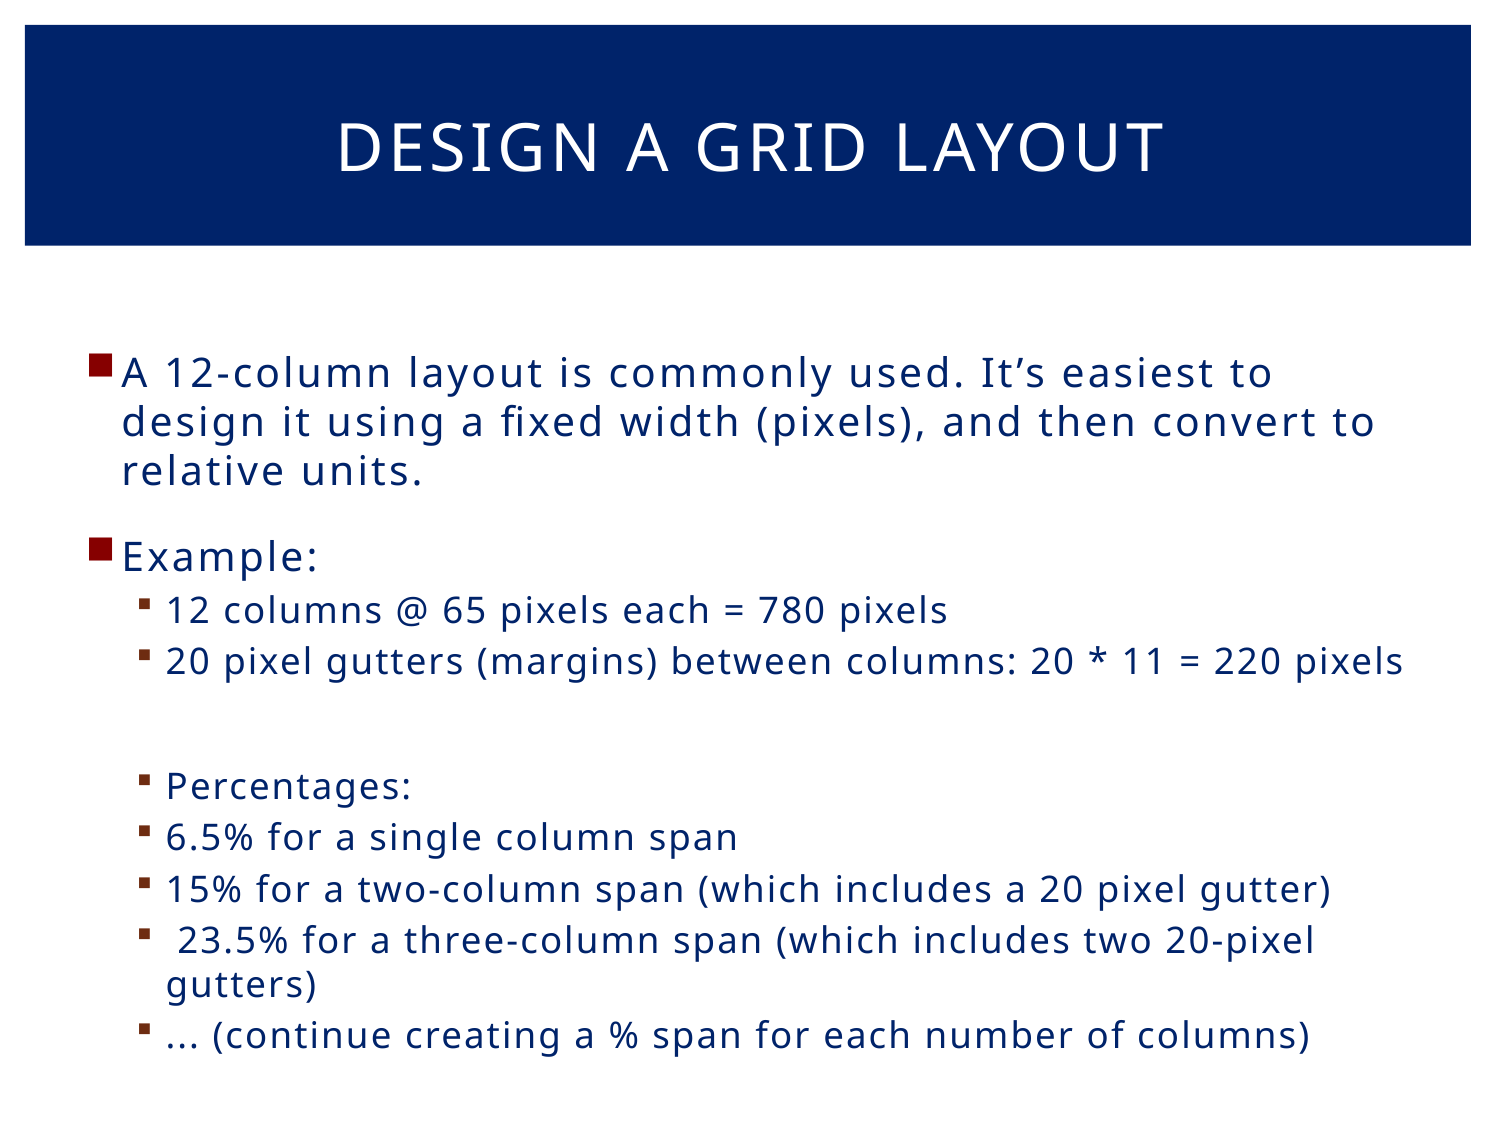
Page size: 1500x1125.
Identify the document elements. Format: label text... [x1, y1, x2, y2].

title design a grid layout [62, 58, 1438, 232]
list A 12-column layout is commonly used. It’s easiest to design it using a fixed width (pixels), and then convert to relative units. Example: 12 columns @ 65 pixels each = 780 pixels 20 pixel gutters (margins) between columns: 20 * 11 = 220 pixels Percentages: 6.5% for a single column span 15% for a two-column span (which includes a 20 pixel gutter) 23.5% for a three-column span (which includes two 20-pixel gutters) ... (continue creating a % span for each number of columns) [62, 281, 1442, 1075]
